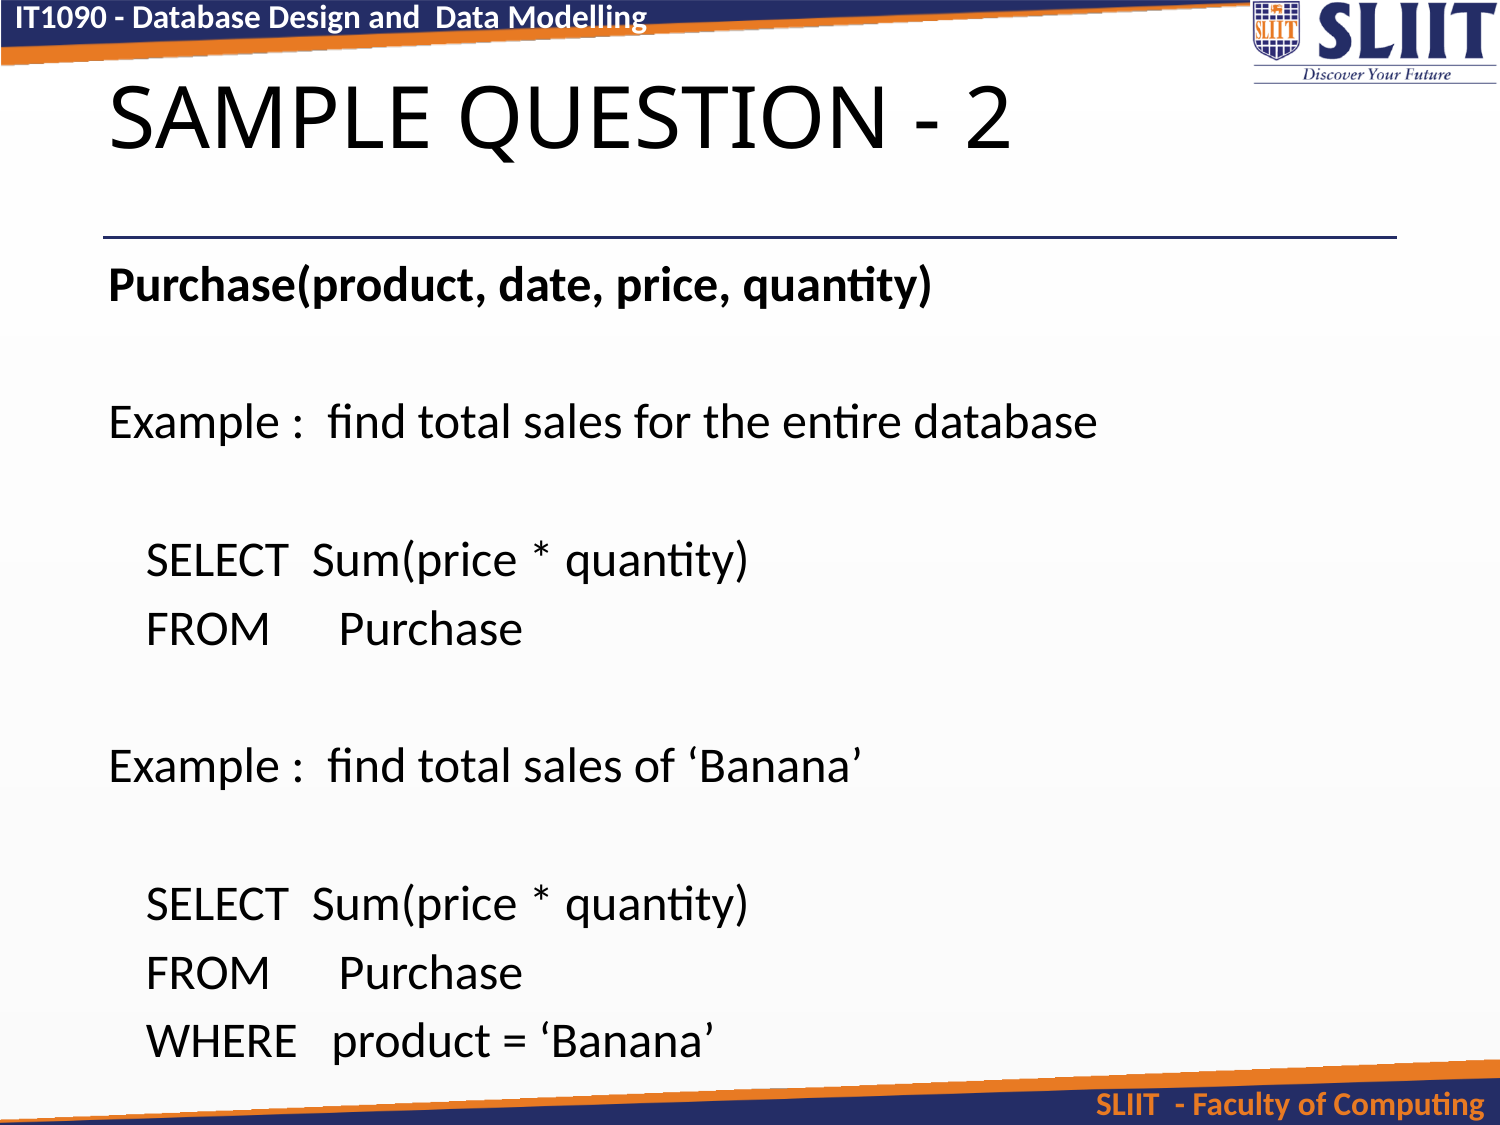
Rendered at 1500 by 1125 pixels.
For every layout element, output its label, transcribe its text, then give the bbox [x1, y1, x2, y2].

picture [1250, 0, 1500, 84]
picture [2, 2, 1249, 75]
title SAMPLE QUESTION - 2 [93, 66, 1140, 255]
list Purchase(product, date, price, quantity) Example : find total sales for the entire database SELECT Sum(price * quantity) FROM Purchase Example : find total sales of ‘Banana’ SELECT Sum(price * quantity) FROM Purchase WHERE product = ‘Banana’ [93, 255, 1399, 924]
picture [0, 1050, 1500, 1125]
